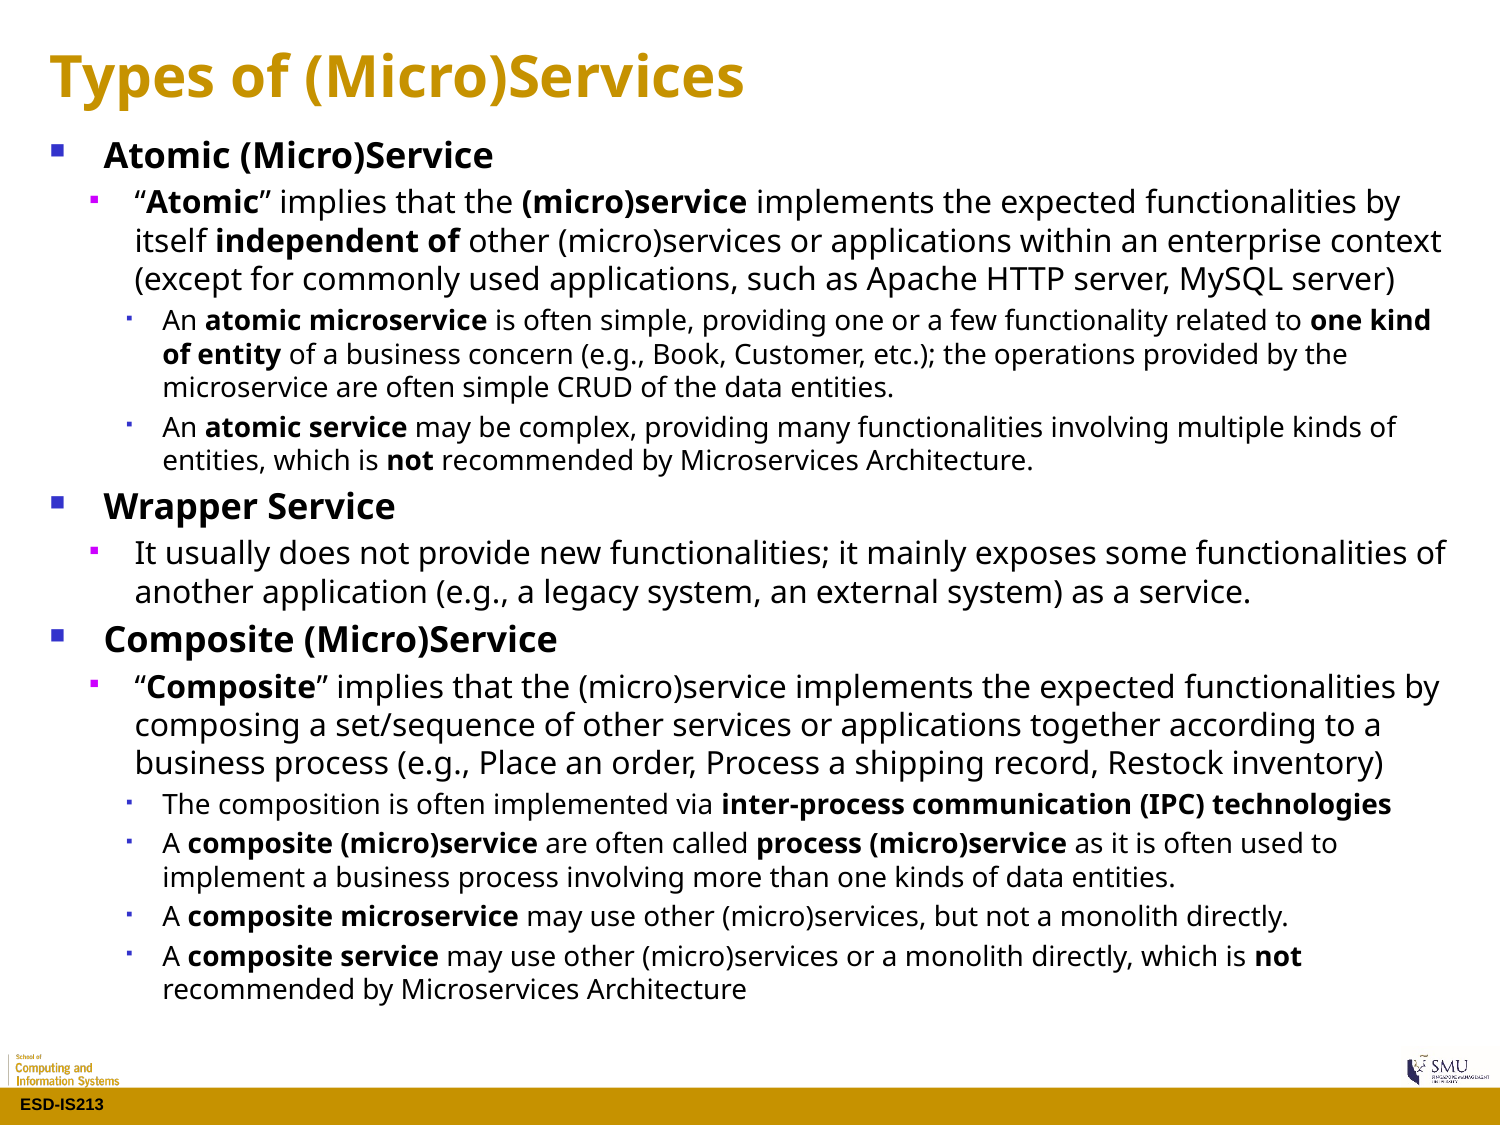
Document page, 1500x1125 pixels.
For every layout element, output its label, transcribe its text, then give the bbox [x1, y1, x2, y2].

picture [1401, 1046, 1500, 1087]
list Atomic (Micro)Service “Atomic” implies that the (micro)service implements the expected functionalities by itself independent of other (micro)services or applications within an enterprise context (except for commonly used applications, such as Apache HTTP server, MySQL server) An atomic microservice is often simple, providing one or a few functionality related to one kind of entity of a business concern (e.g., Book, Customer, etc.); the operations provided by the microservice are often simple CRUD of the data entities. An atomic service may be complex, providing many functionalities involving multiple kinds of entities, which is not recommended by Microservices Architecture. Wrapper Service It usually does not provide new functionalities; it mainly exposes some functionalities of another application (e.g., a legacy system, an external system) as a service. Composite (Micro)Service “Composite” implies that the (micro)service implements the expected functionalities by composing a set/sequence of other services or applications together according to a business process (e.g., Place an order, Process a shipping record, Restock inventory) The composition is often implemented via inter-process communication (IPC) technologies A composite (micro)service are often called process (micro)service as it is often used to implement a business process involving more than one kinds of data entities. A composite microservice may use other (micro)services, but not a monolith directly. A composite service may use other (micro)services or a monolith directly, which is not recommended by Microservices Architecture [34, 125, 1463, 1050]
title Types of (Micro)Services [34, 31, 1466, 117]
